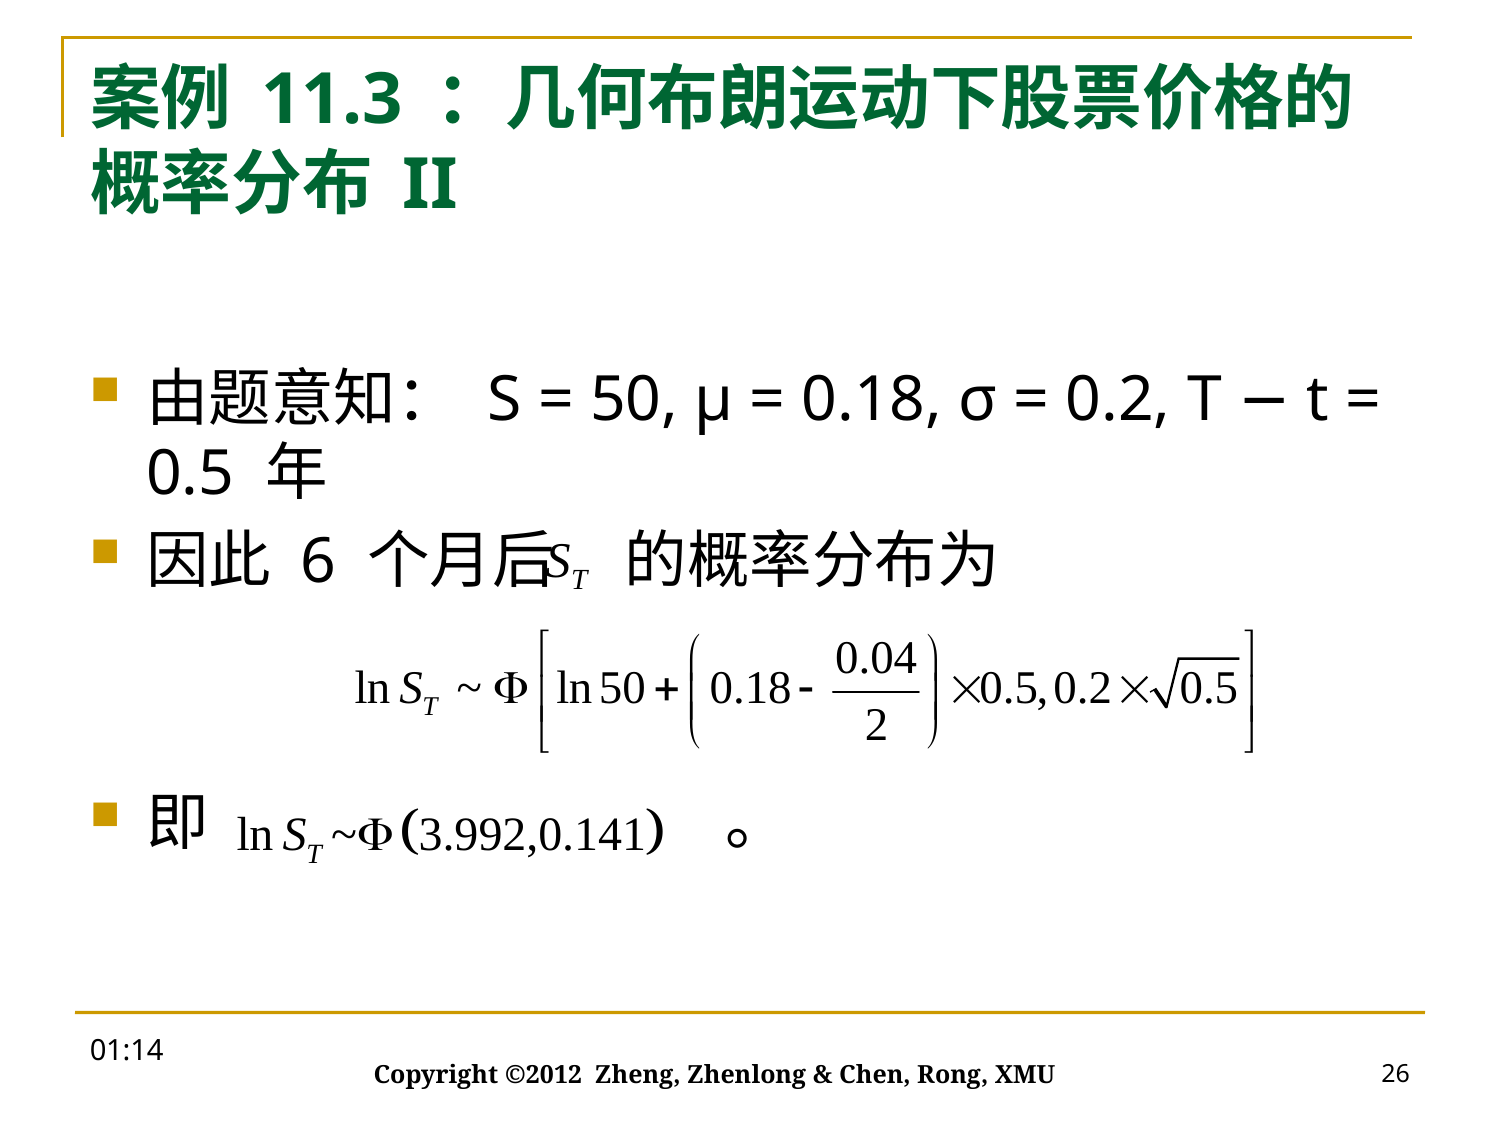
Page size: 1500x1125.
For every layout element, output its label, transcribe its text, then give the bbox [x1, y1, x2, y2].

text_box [537, 526, 601, 599]
list 由题意知： S = 50, µ = 0.18, σ = 0.2, T − t = 0.5 年 因此 6 个月后 的概率分布为 即 。 [74, 262, 1426, 1006]
title 案例 11.3 ：几何布朗运动下股票价格的概率分布 II [74, 45, 1426, 233]
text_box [229, 798, 671, 879]
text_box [348, 621, 1271, 763]
footer Copyright ©2012 Zheng, Zhenlong & Chen, Rong, XMU [269, 1024, 1161, 1101]
slide_number 26 [1074, 1023, 1426, 1100]
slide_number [75, 1024, 269, 1100]
